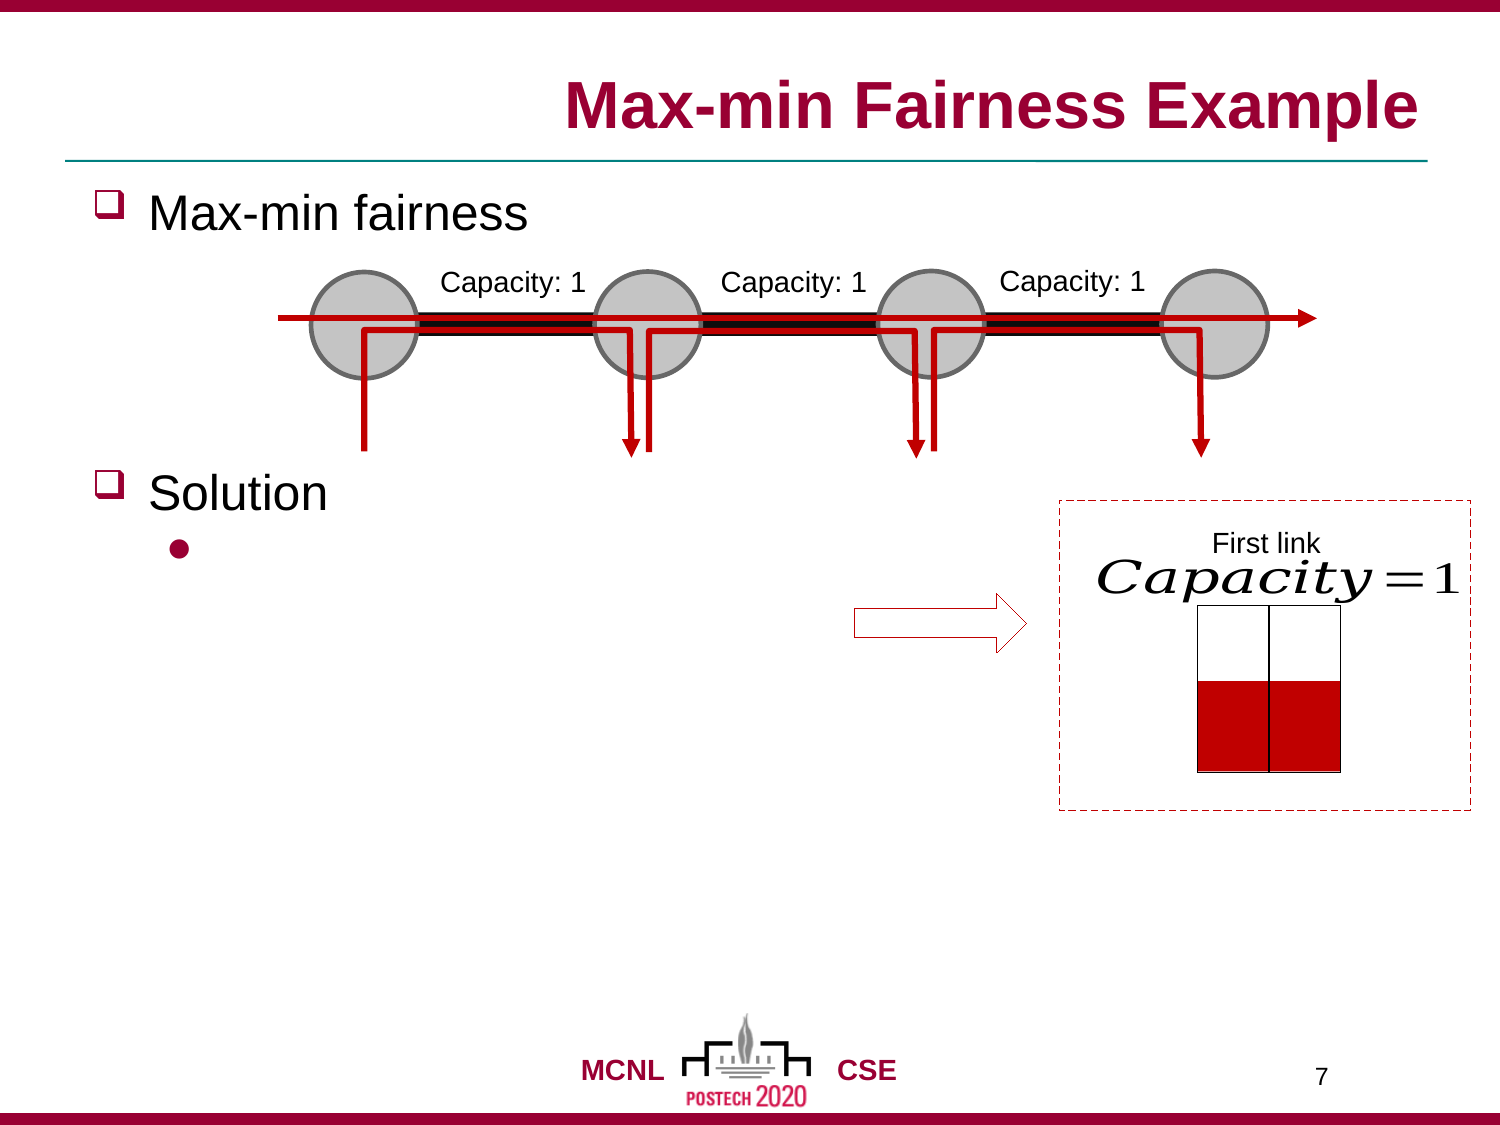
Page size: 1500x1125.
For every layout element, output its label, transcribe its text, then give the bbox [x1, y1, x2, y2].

slide_number 7 [1299, 1052, 1425, 1113]
title Max-min Fairness Example [74, 36, 1436, 150]
text_box [854, 593, 1027, 653]
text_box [1058, 499, 1471, 811]
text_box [182, 255, 1318, 465]
picture [672, 1012, 820, 1111]
